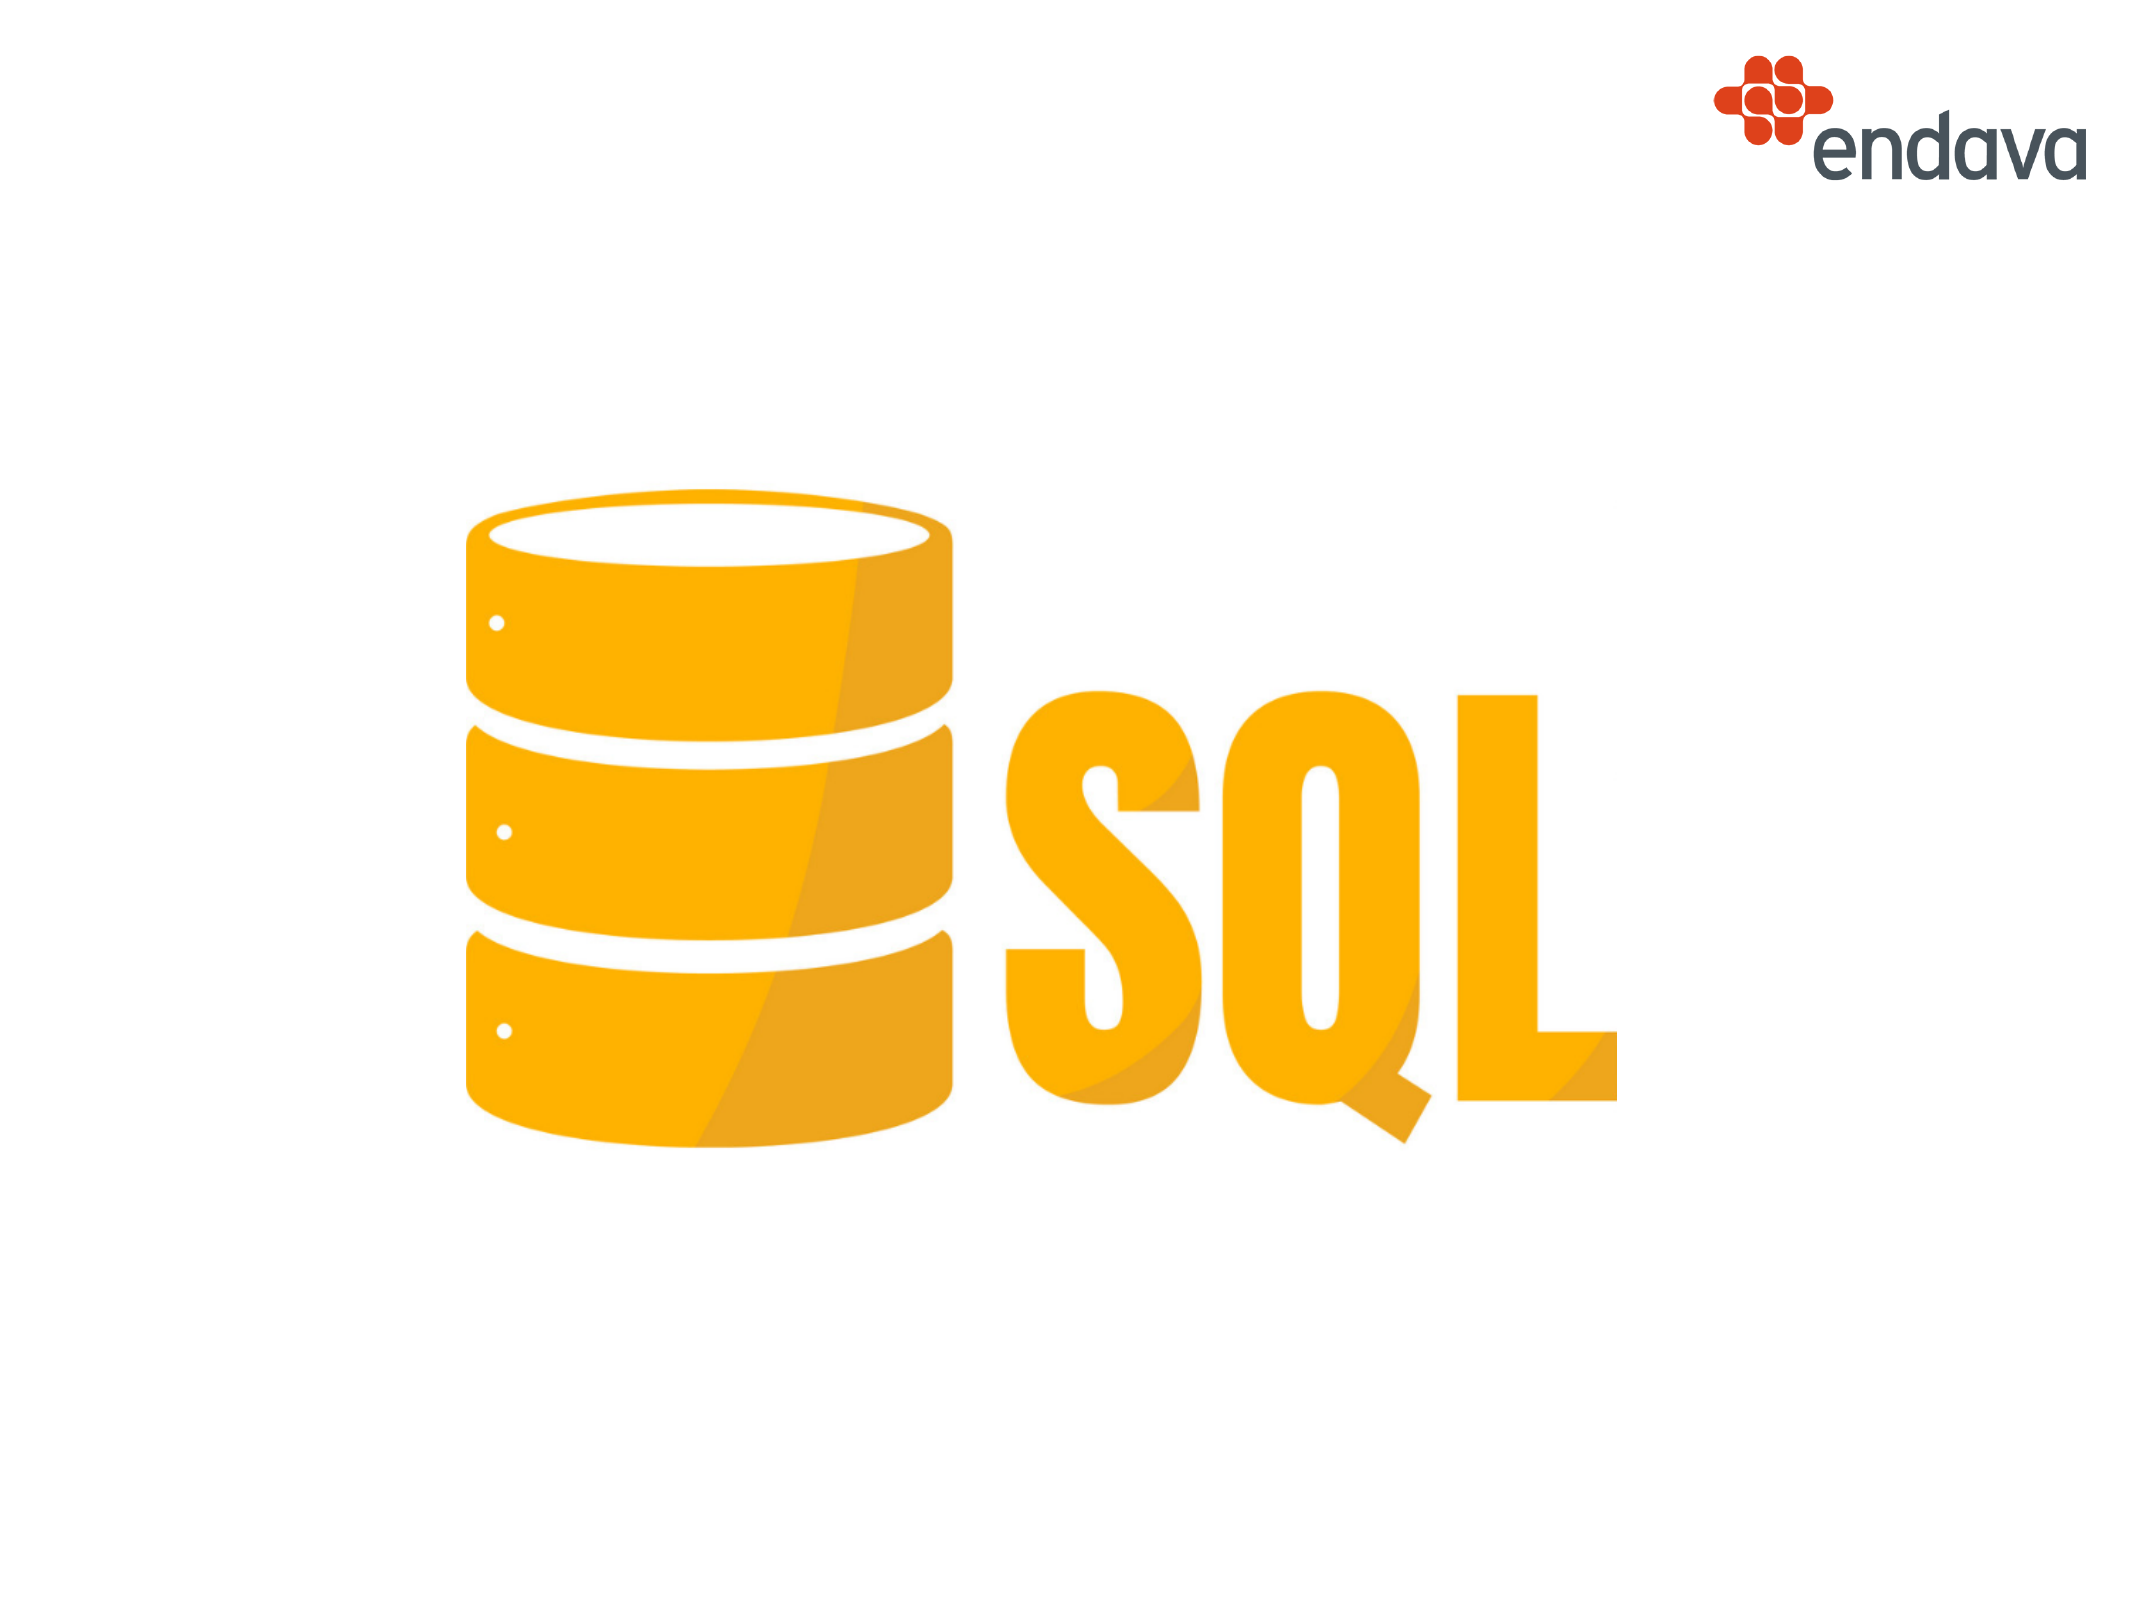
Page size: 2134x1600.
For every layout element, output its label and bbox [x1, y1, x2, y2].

picture [1711, 52, 2086, 181]
title [207, 236, 1926, 1363]
picture [466, 462, 1617, 1201]
